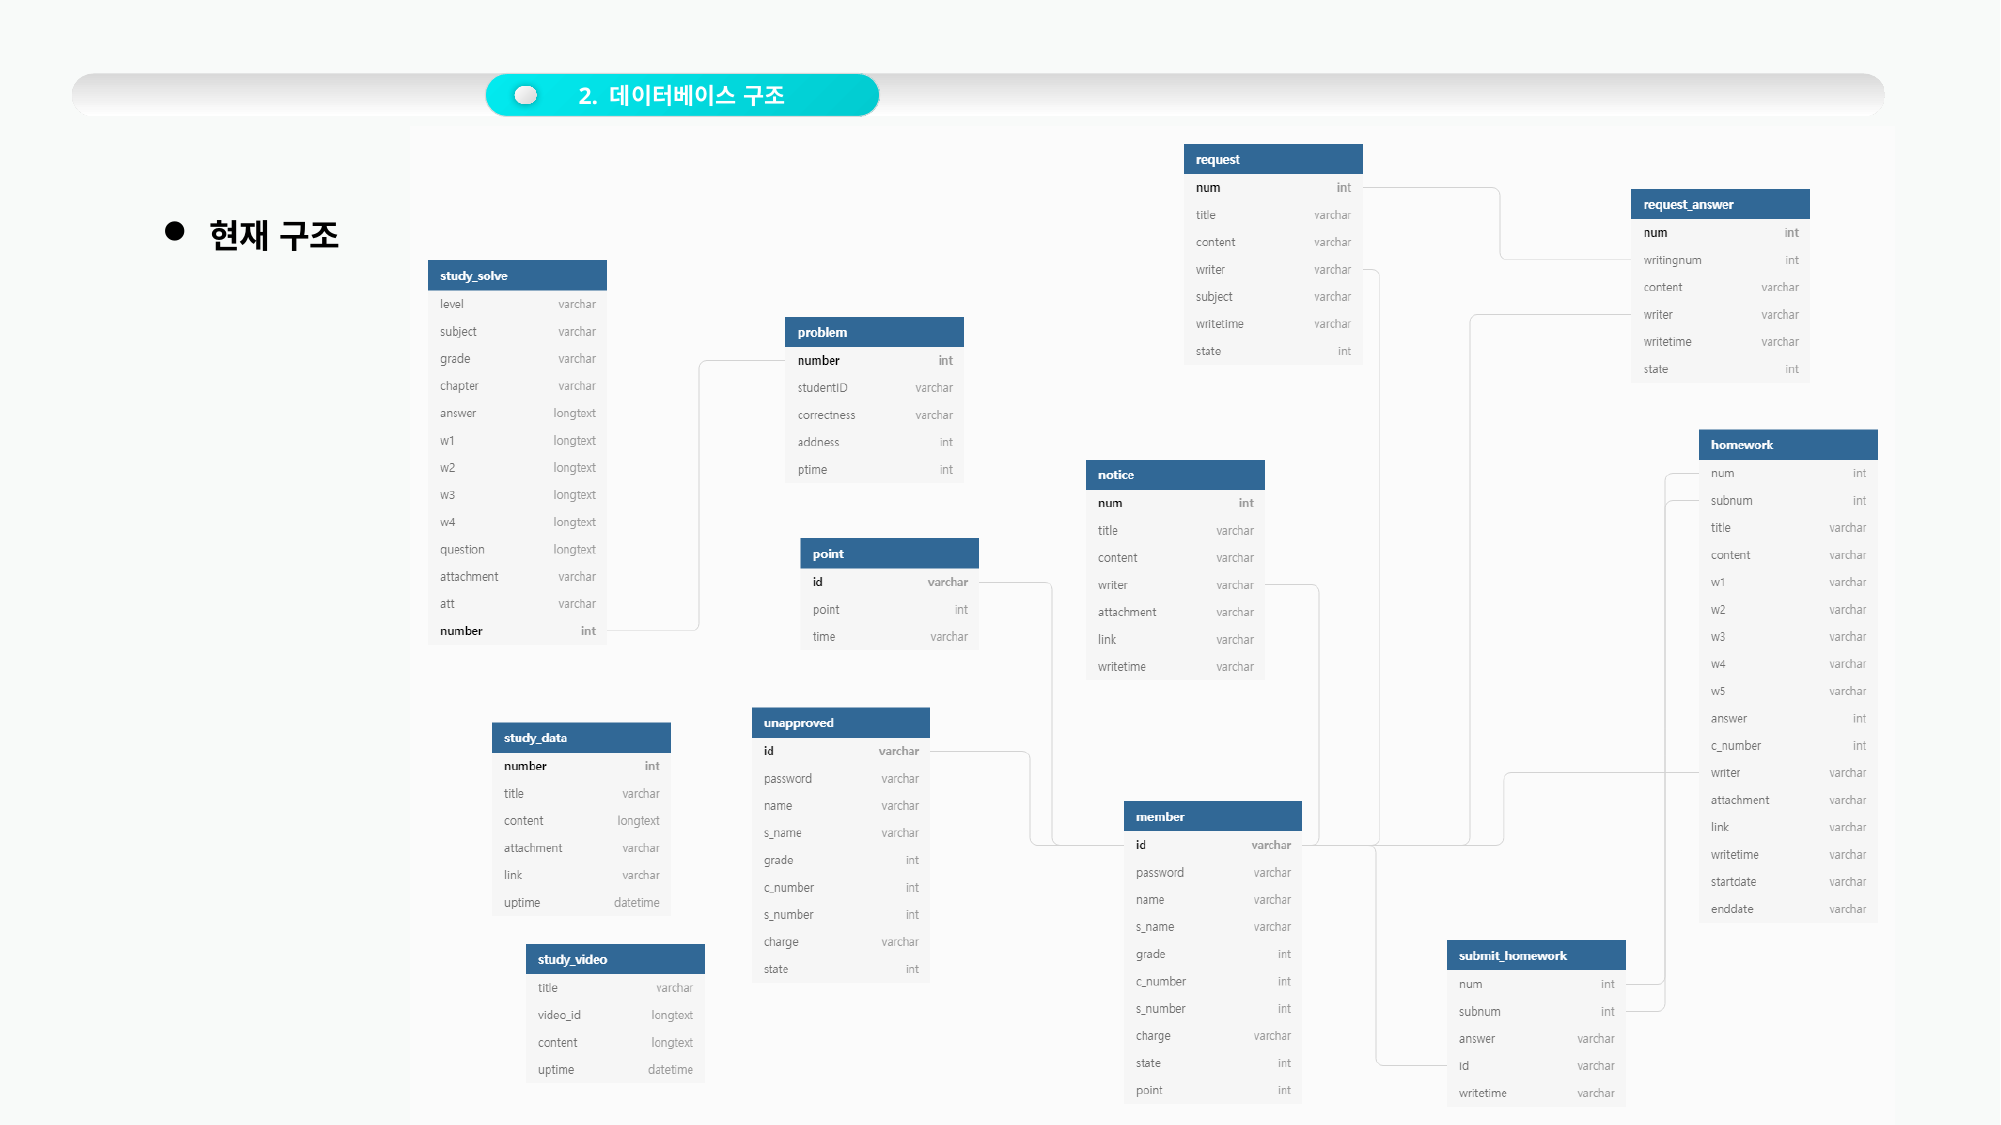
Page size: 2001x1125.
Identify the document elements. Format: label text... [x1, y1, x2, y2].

text_box 현재 구조 [147, 208, 409, 263]
picture [409, 125, 1896, 1125]
text_box [71, 72, 1887, 118]
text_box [485, 73, 880, 117]
